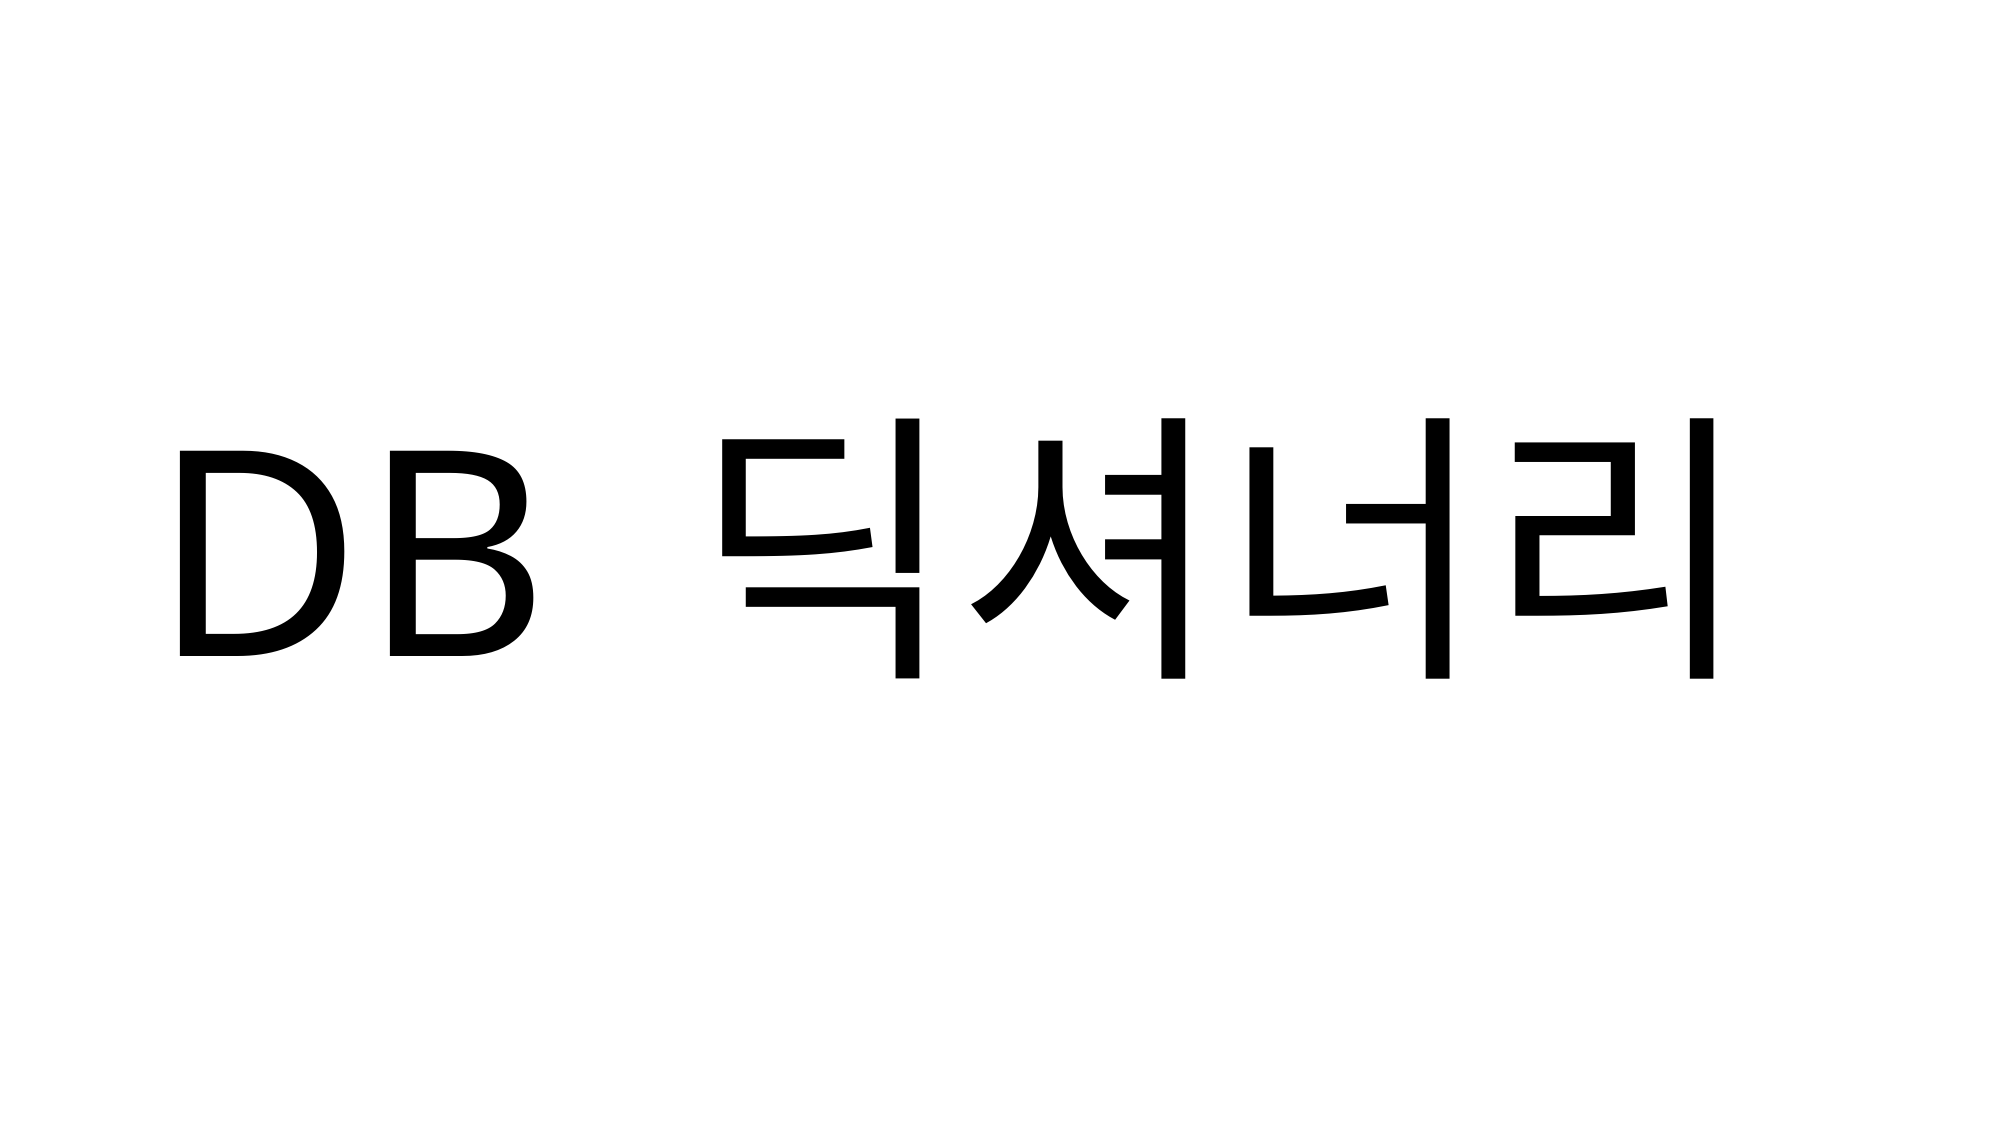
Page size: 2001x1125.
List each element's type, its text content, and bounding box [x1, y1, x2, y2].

title DB 딕셔너리 [137, 59, 1863, 1067]
